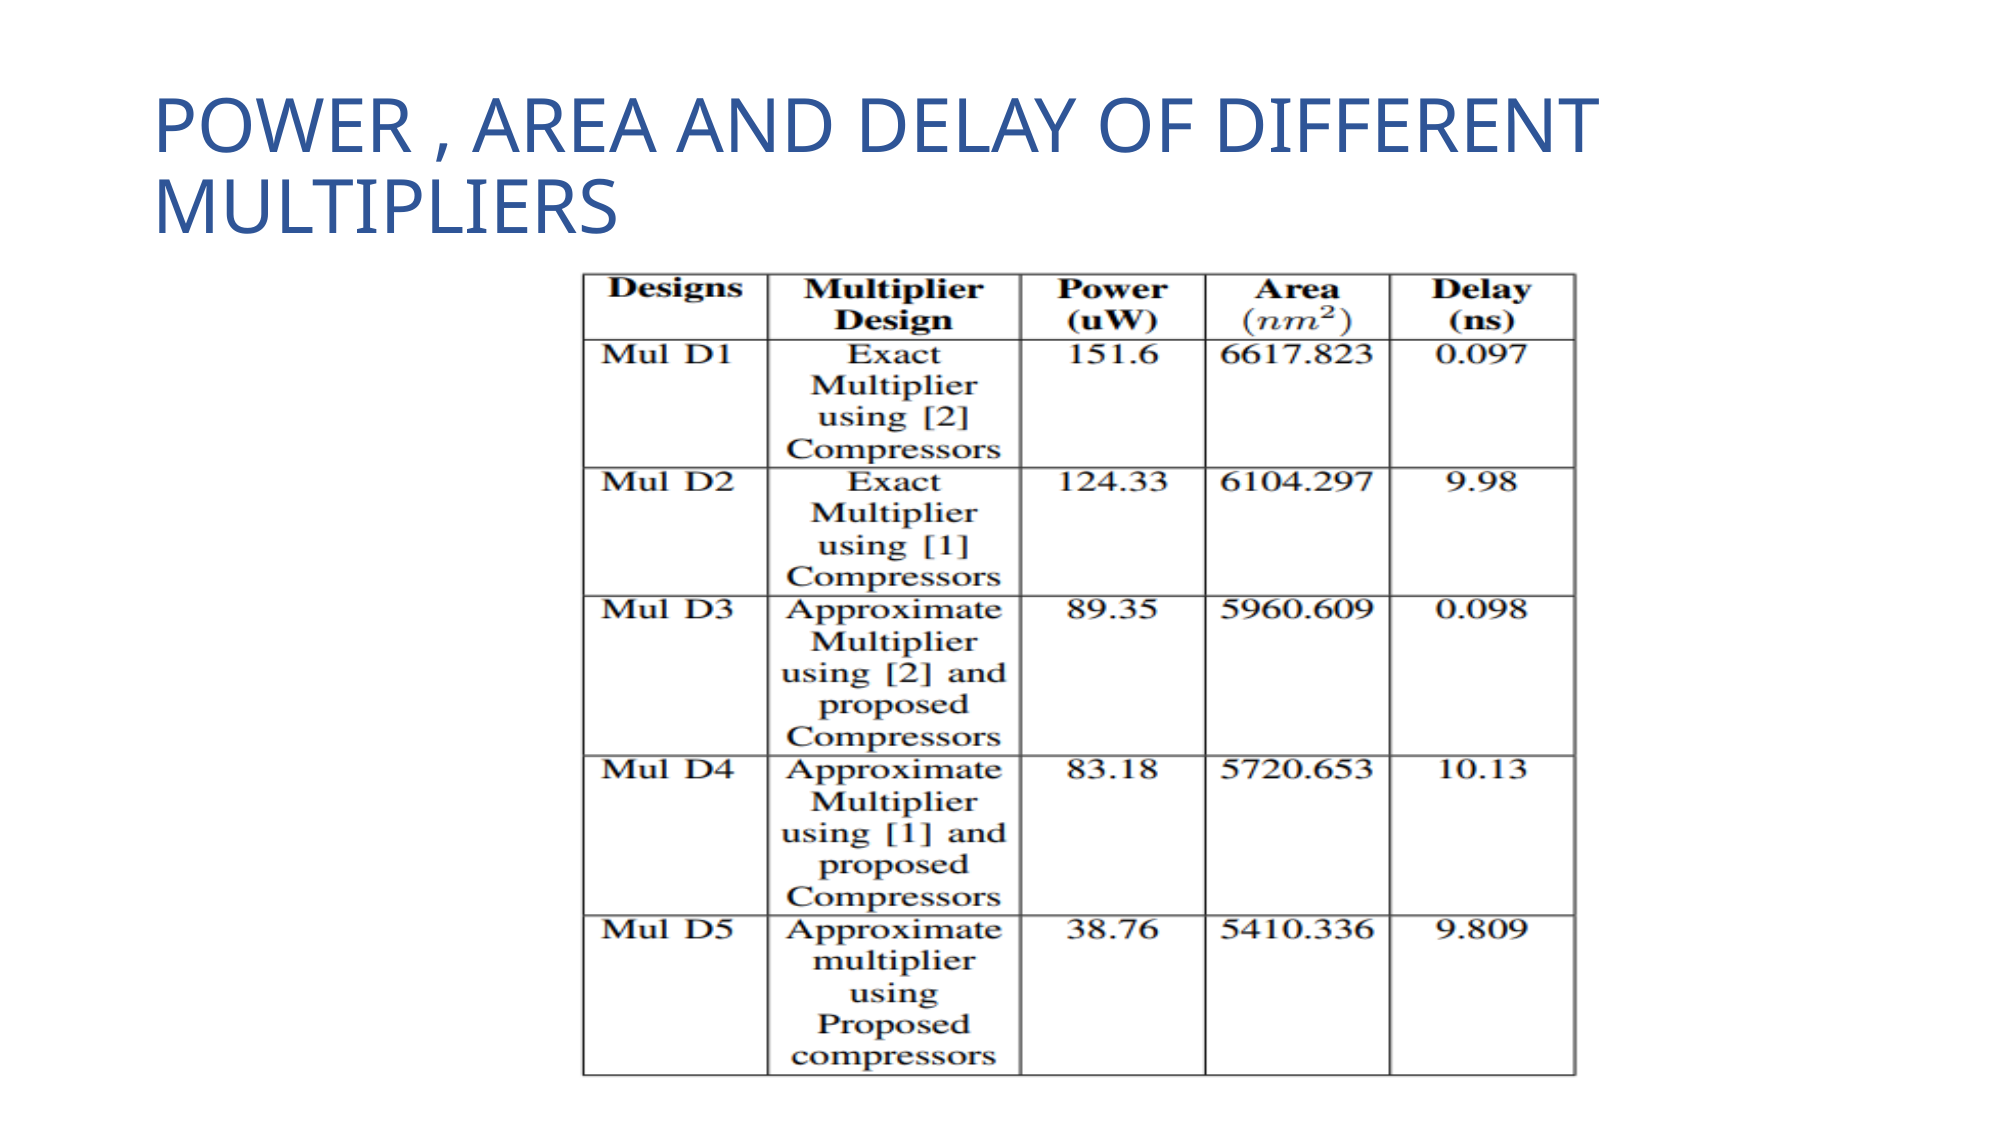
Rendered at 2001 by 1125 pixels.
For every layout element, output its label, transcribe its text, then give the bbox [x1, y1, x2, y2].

title POWER , AREA AND DELAY OF DIFFERENT MULTIPLIERS [137, 59, 1863, 278]
picture [536, 244, 1604, 1093]
